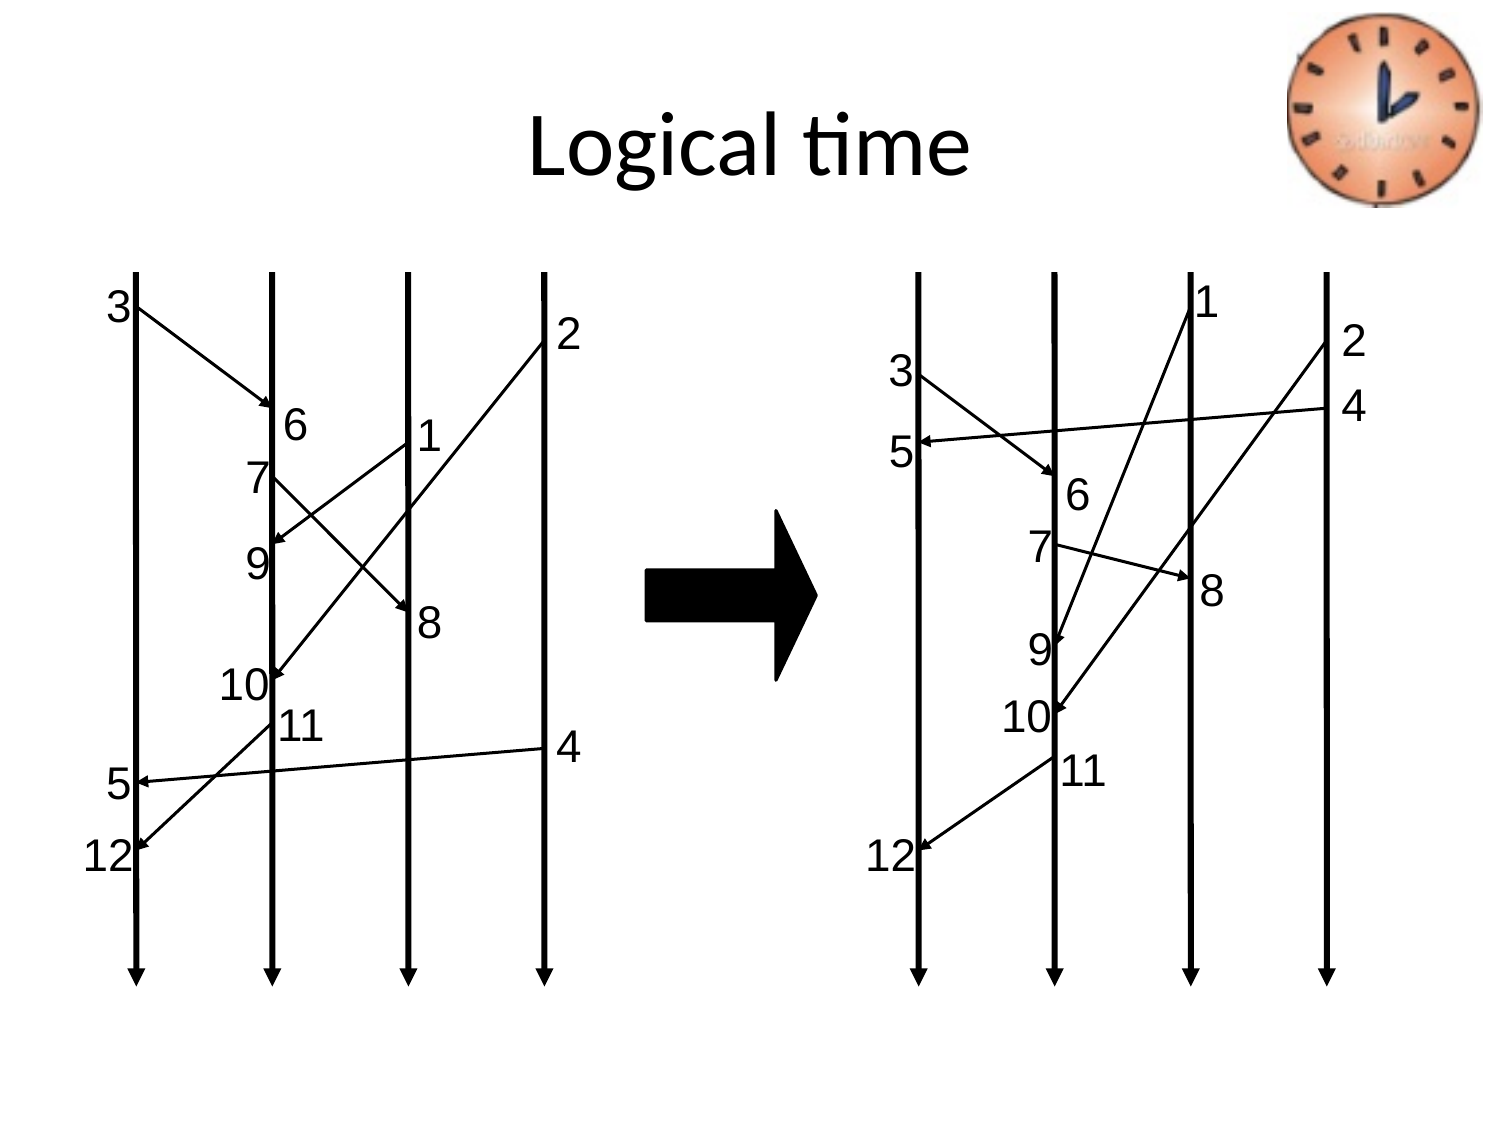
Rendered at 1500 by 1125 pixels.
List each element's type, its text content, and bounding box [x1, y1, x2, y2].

text_box 5 [873, 413, 929, 486]
text_box [1048, 805, 1061, 987]
text_box 7 [230, 440, 286, 513]
text_box [1320, 440, 1334, 987]
text_box 1 [401, 397, 457, 470]
text_box 6 [268, 386, 323, 459]
text_box [912, 891, 925, 987]
text_box 9 [230, 526, 286, 599]
text_box 5 [91, 745, 147, 818]
title Logical time [75, 45, 1426, 233]
text_box [928, 763, 1044, 850]
text_box 7 [1012, 508, 1068, 581]
text_box [1068, 547, 1184, 582]
text_box [402, 760, 415, 987]
text_box 8 [1184, 552, 1239, 625]
text_box 4 [1326, 367, 1382, 440]
text_box 8 [402, 584, 457, 658]
text_box 9 [1012, 611, 1068, 685]
text_box 6 [1050, 456, 1105, 529]
text_box [286, 489, 402, 611]
text_box 3 [91, 268, 146, 341]
text_box [146, 313, 268, 408]
text_box 2 [541, 295, 596, 368]
text_box 12 [850, 817, 928, 891]
text_box [646, 510, 817, 681]
text_box 4 [541, 708, 597, 781]
text_box 2 [1326, 303, 1382, 367]
text_box [145, 732, 262, 848]
text_box 12 [67, 817, 145, 891]
picture [1287, 12, 1483, 208]
text_box 10 [986, 678, 1065, 751]
text_box 1 [1179, 263, 1234, 336]
text_box [130, 891, 143, 987]
text_box [538, 781, 551, 987]
text_box 10 [204, 646, 282, 719]
text_box 11 [1044, 732, 1120, 805]
text_box 11 [262, 687, 337, 760]
text_box [266, 772, 279, 987]
text_box [1000, 436, 1050, 476]
text_box [1184, 625, 1197, 987]
text_box 3 [873, 332, 929, 406]
